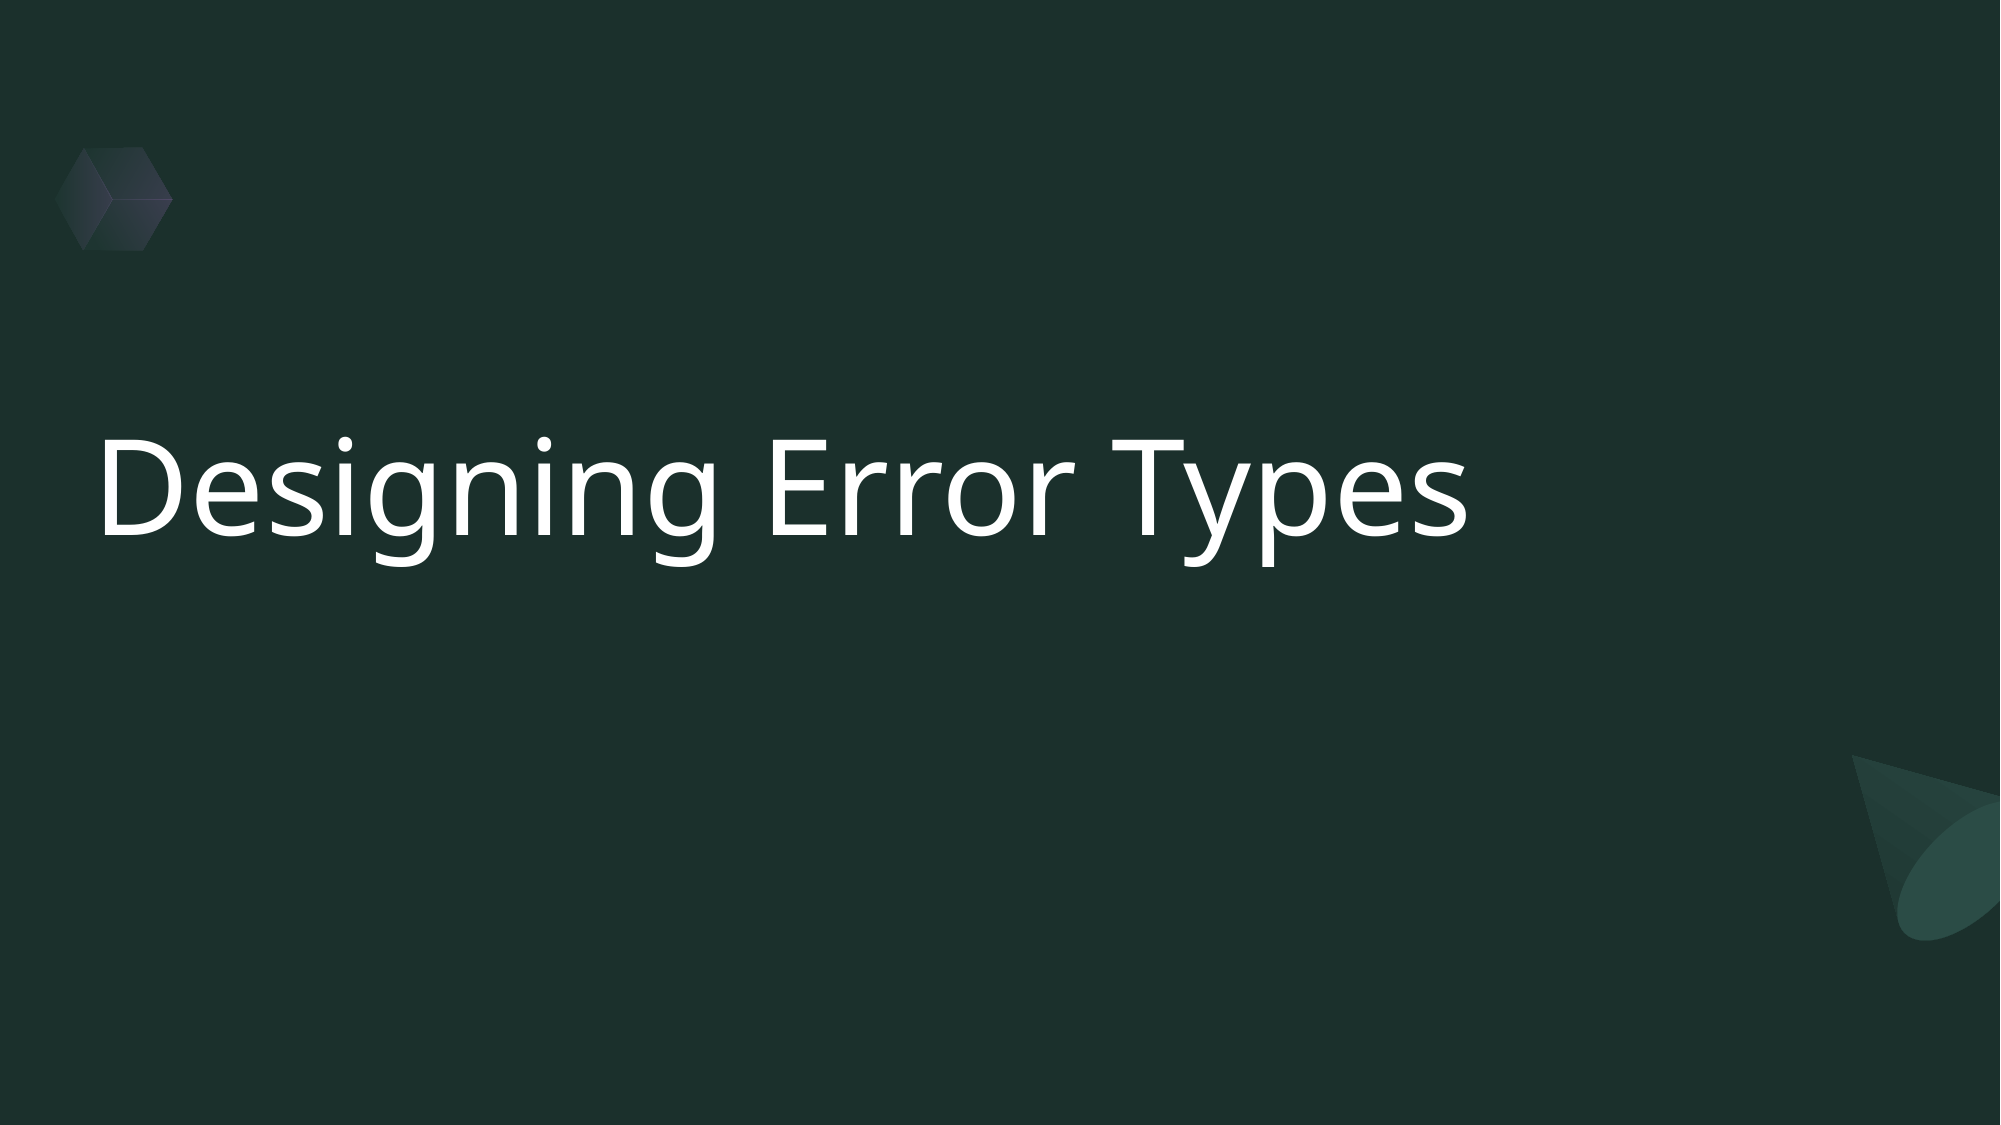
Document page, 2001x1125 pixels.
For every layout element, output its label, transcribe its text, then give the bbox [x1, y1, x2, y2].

title Designing Error Types [92, 77, 1910, 563]
